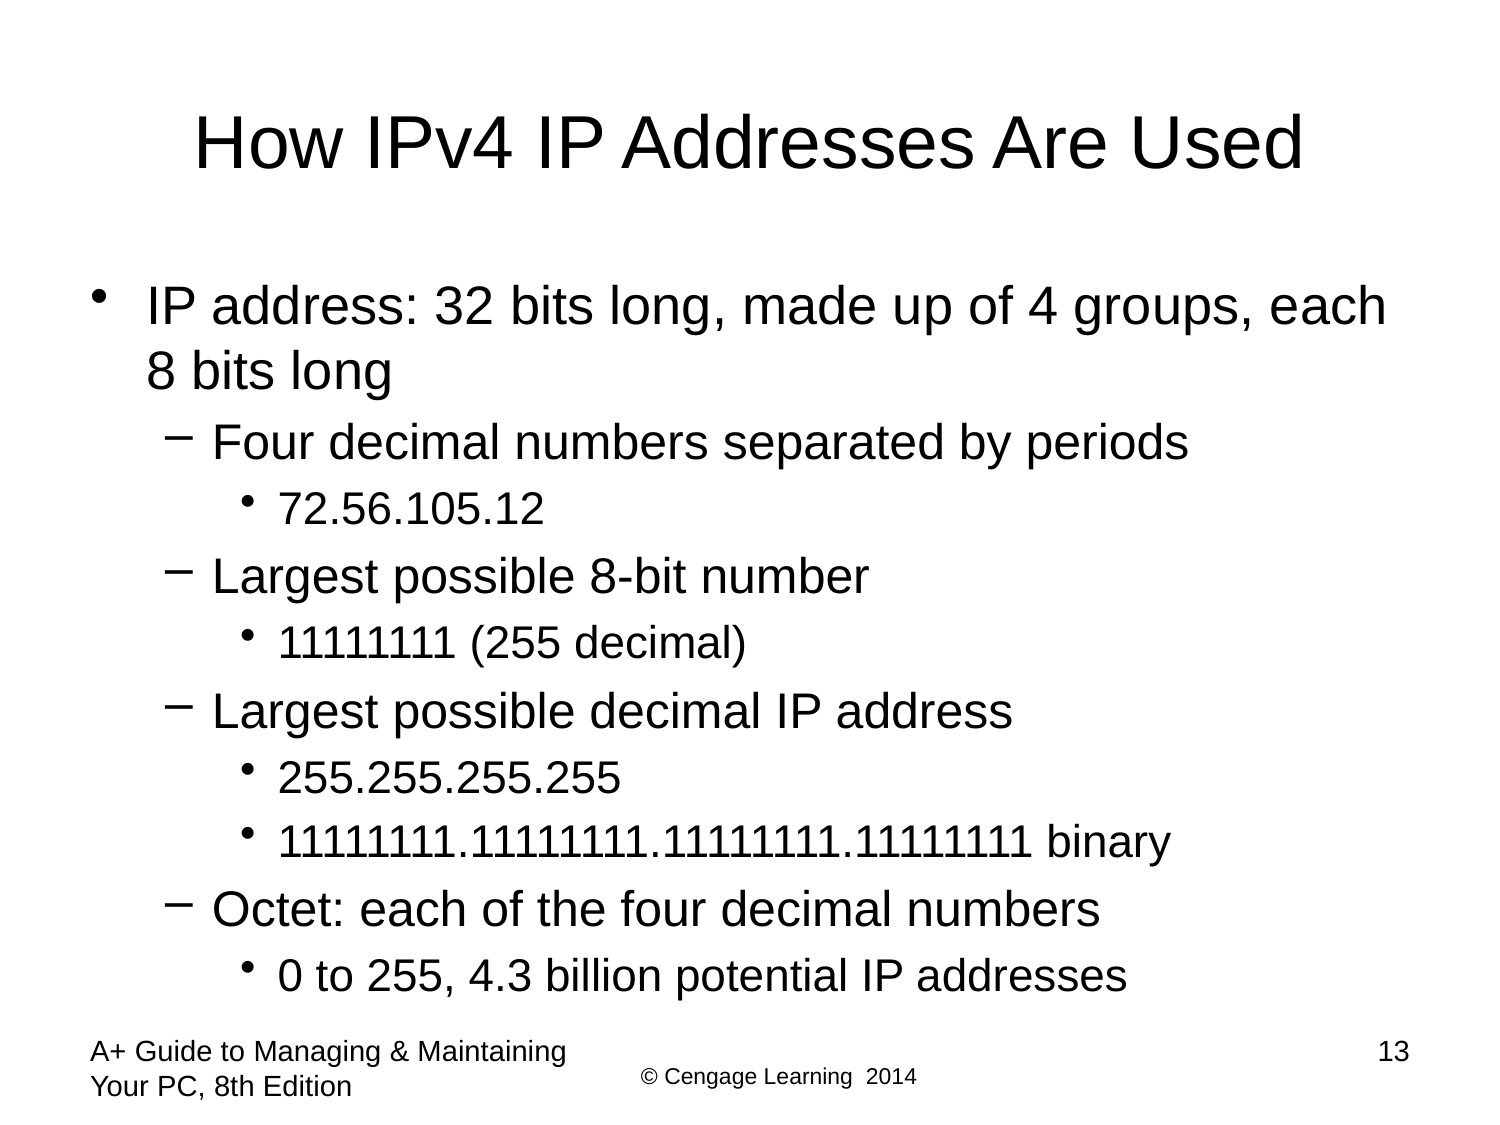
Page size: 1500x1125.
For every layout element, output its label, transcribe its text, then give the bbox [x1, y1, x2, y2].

list IP address: 32 bits long, made up of 4 groups, each 8 bits long Four decimal numbers separated by periods 72.56.105.12 Largest possible 8-bit number 11111111 (255 decimal) Largest possible decimal IP address 255.255.255.255 11111111.11111111.11111111.11111111 binary Octet: each of the four decimal numbers 0 to 255, 4.3 billion potential IP addresses [75, 262, 1425, 1005]
slide_number 13 [1074, 1024, 1426, 1103]
footer A+ Guide to Managing & Maintaining Your PC, 8th Edition [74, 1024, 588, 1103]
title How IPv4 IP Addresses Are Used [75, 45, 1425, 233]
